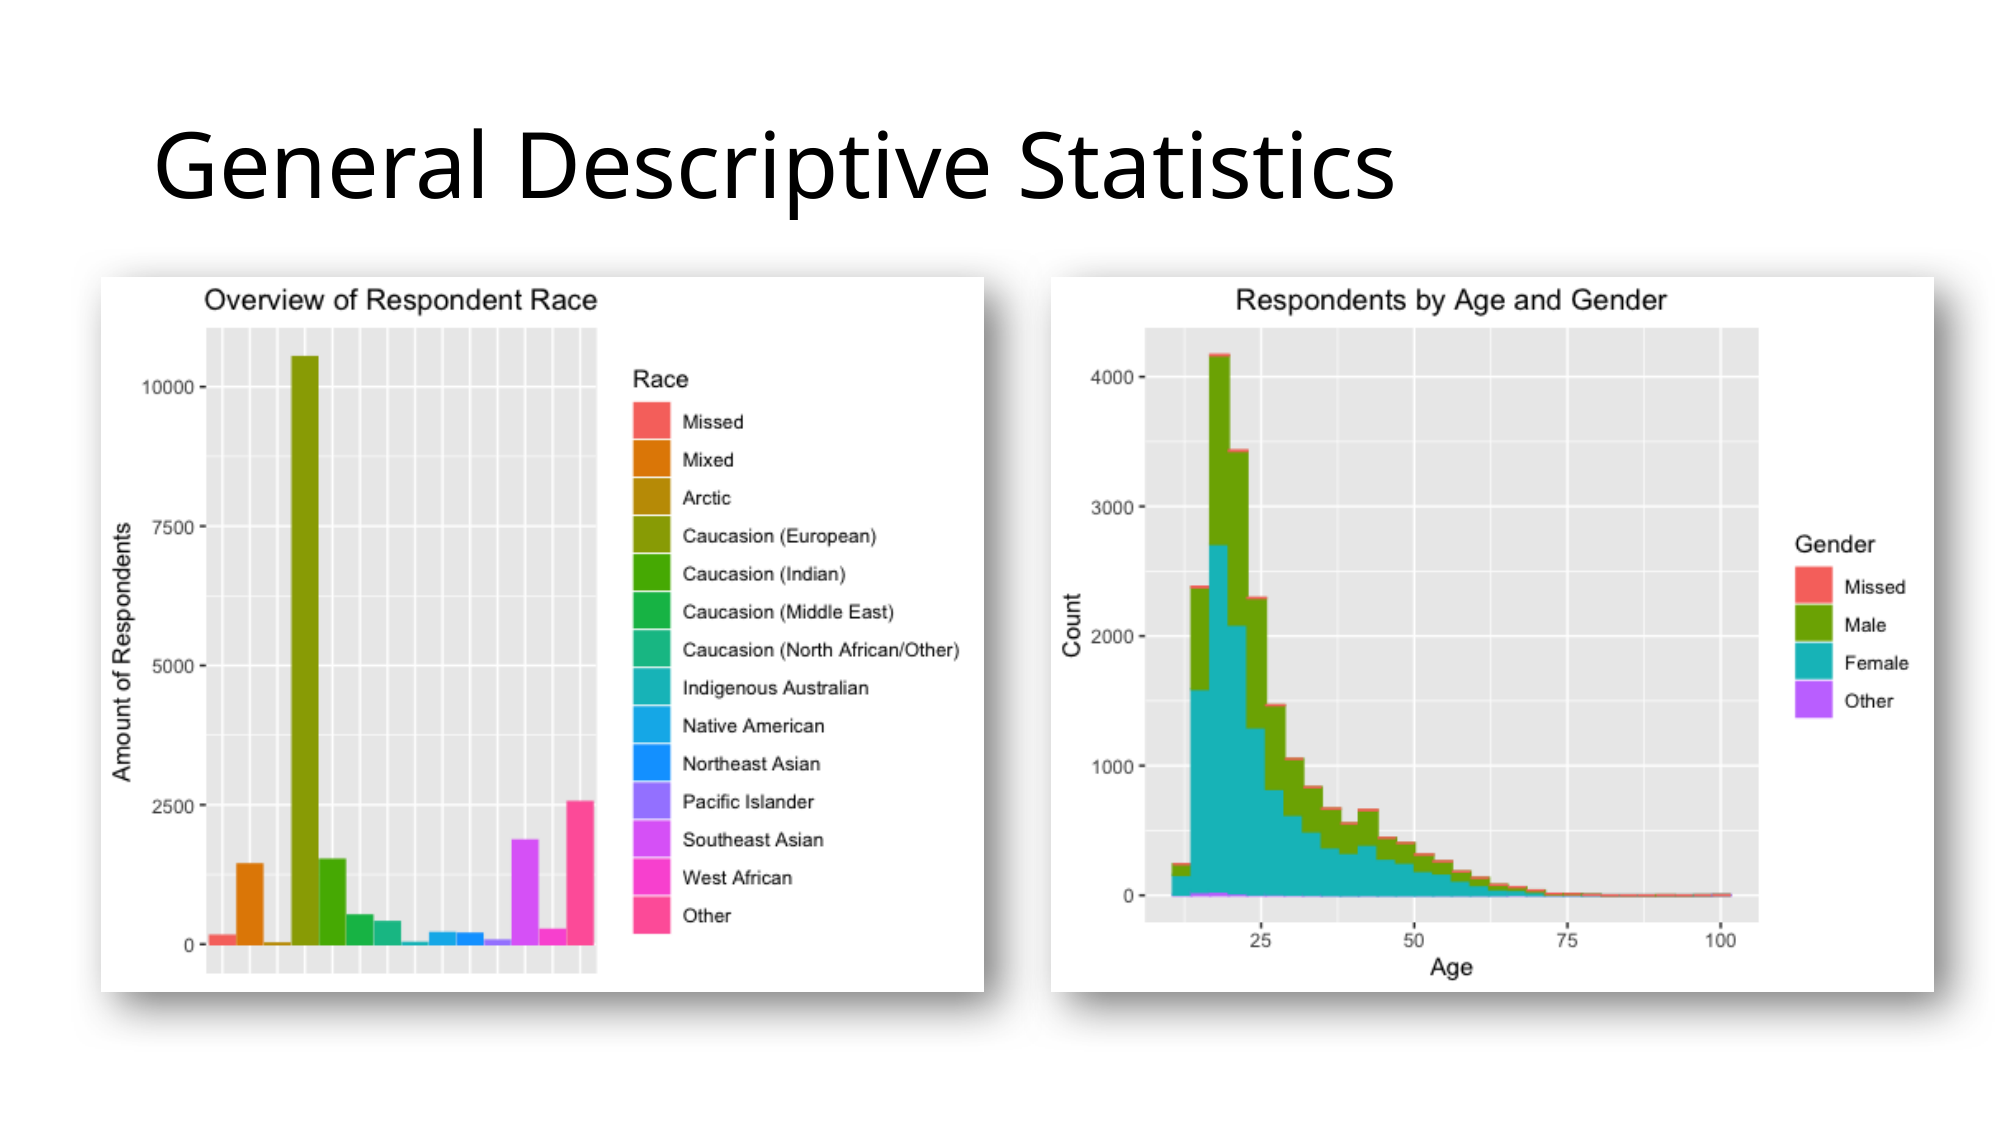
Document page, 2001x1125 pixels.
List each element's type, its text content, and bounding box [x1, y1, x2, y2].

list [101, 277, 984, 992]
title General Descriptive Statistics [137, 59, 1863, 278]
picture [1051, 277, 1934, 992]
